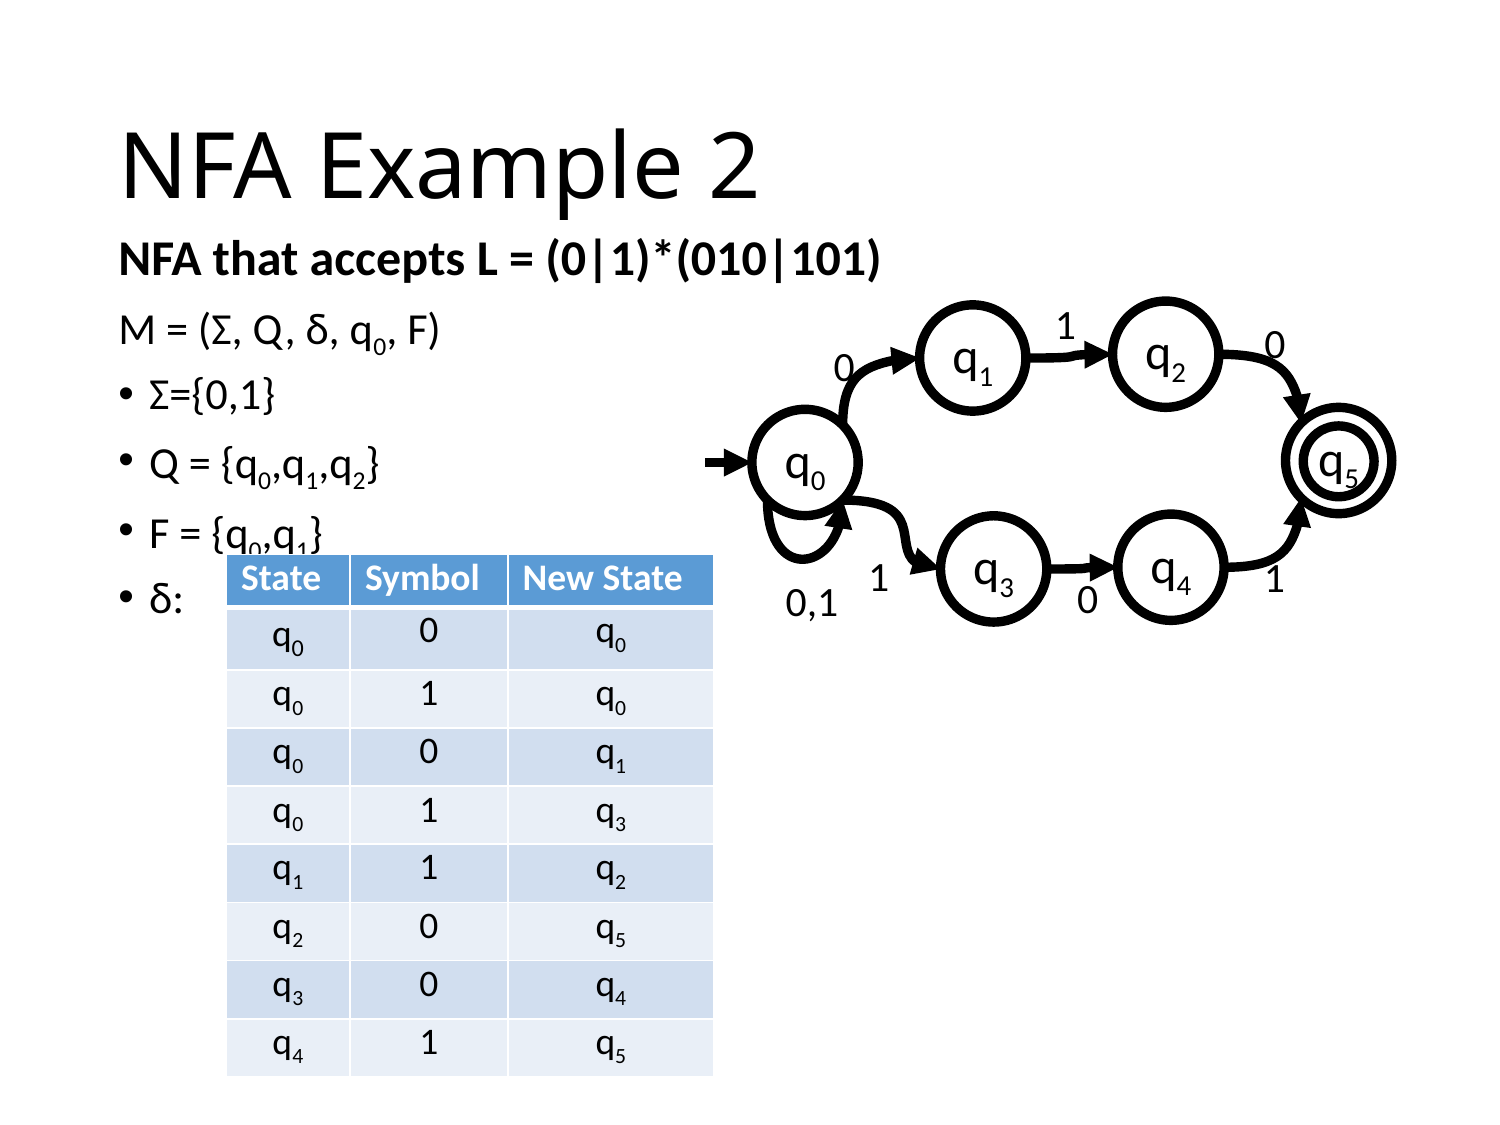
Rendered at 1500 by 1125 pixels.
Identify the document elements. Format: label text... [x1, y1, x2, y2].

table_cell q0 [227, 729, 349, 785]
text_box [1218, 354, 1302, 423]
table_cell 0 [351, 961, 507, 1018]
text_box 0 [1062, 569, 1114, 630]
table_cell 0 [351, 903, 507, 960]
table_cell q0 [227, 610, 349, 669]
table_cell q0 [227, 671, 349, 727]
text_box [1025, 354, 1113, 358]
table_cell q4 [227, 1020, 349, 1076]
title NFA Example 2 [103, 59, 1398, 278]
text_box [857, 485, 926, 584]
text_box q0 [750, 408, 860, 517]
table_cell q3 [509, 787, 713, 843]
table_cell q0 [509, 610, 713, 669]
table_cell q4 [509, 961, 713, 1018]
table_cell q3 [227, 961, 349, 1018]
table_cell q2 [509, 845, 713, 902]
table_cell 1 [351, 787, 507, 843]
text_box 1 [1249, 568, 1300, 609]
table_cell q2 [227, 903, 349, 960]
table_header Symbol [351, 555, 507, 605]
text_box q3 [939, 514, 1048, 624]
text_box q1 [918, 303, 1027, 413]
text_box 0,1 [770, 567, 854, 633]
text_box q2 [1111, 300, 1220, 409]
text_box q5 [1284, 406, 1393, 515]
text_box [847, 352, 915, 430]
text_box q4 [1116, 513, 1225, 622]
text_box 0 [818, 332, 870, 398]
table_cell 1 [351, 1020, 507, 1076]
text_box 0 [1249, 309, 1301, 354]
table_cell q1 [227, 845, 349, 902]
table_header New State [509, 555, 713, 605]
table_cell 1 [351, 671, 507, 727]
table_cell 0 [351, 610, 507, 669]
table_cell q5 [509, 903, 713, 960]
list M = (Σ, Q, δ, q0, F) Σ={0,1} Q = {q0,q1,q2} F = {q0,q1} δ: [103, 294, 738, 632]
table_cell q0 [509, 671, 713, 727]
text_box [1302, 424, 1376, 498]
table_cell q1 [509, 729, 713, 785]
text_box 1 [853, 542, 905, 607]
table_cell q5 [509, 1020, 713, 1076]
table_cell 1 [351, 845, 507, 902]
table_cell 0 [351, 729, 507, 785]
text_box 1 [1039, 291, 1091, 353]
table_cell q0 [227, 787, 349, 843]
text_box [1224, 498, 1302, 568]
table_header State [227, 555, 349, 605]
list NFA that accepts L = (0|1)*(010|101) [103, 158, 1054, 295]
